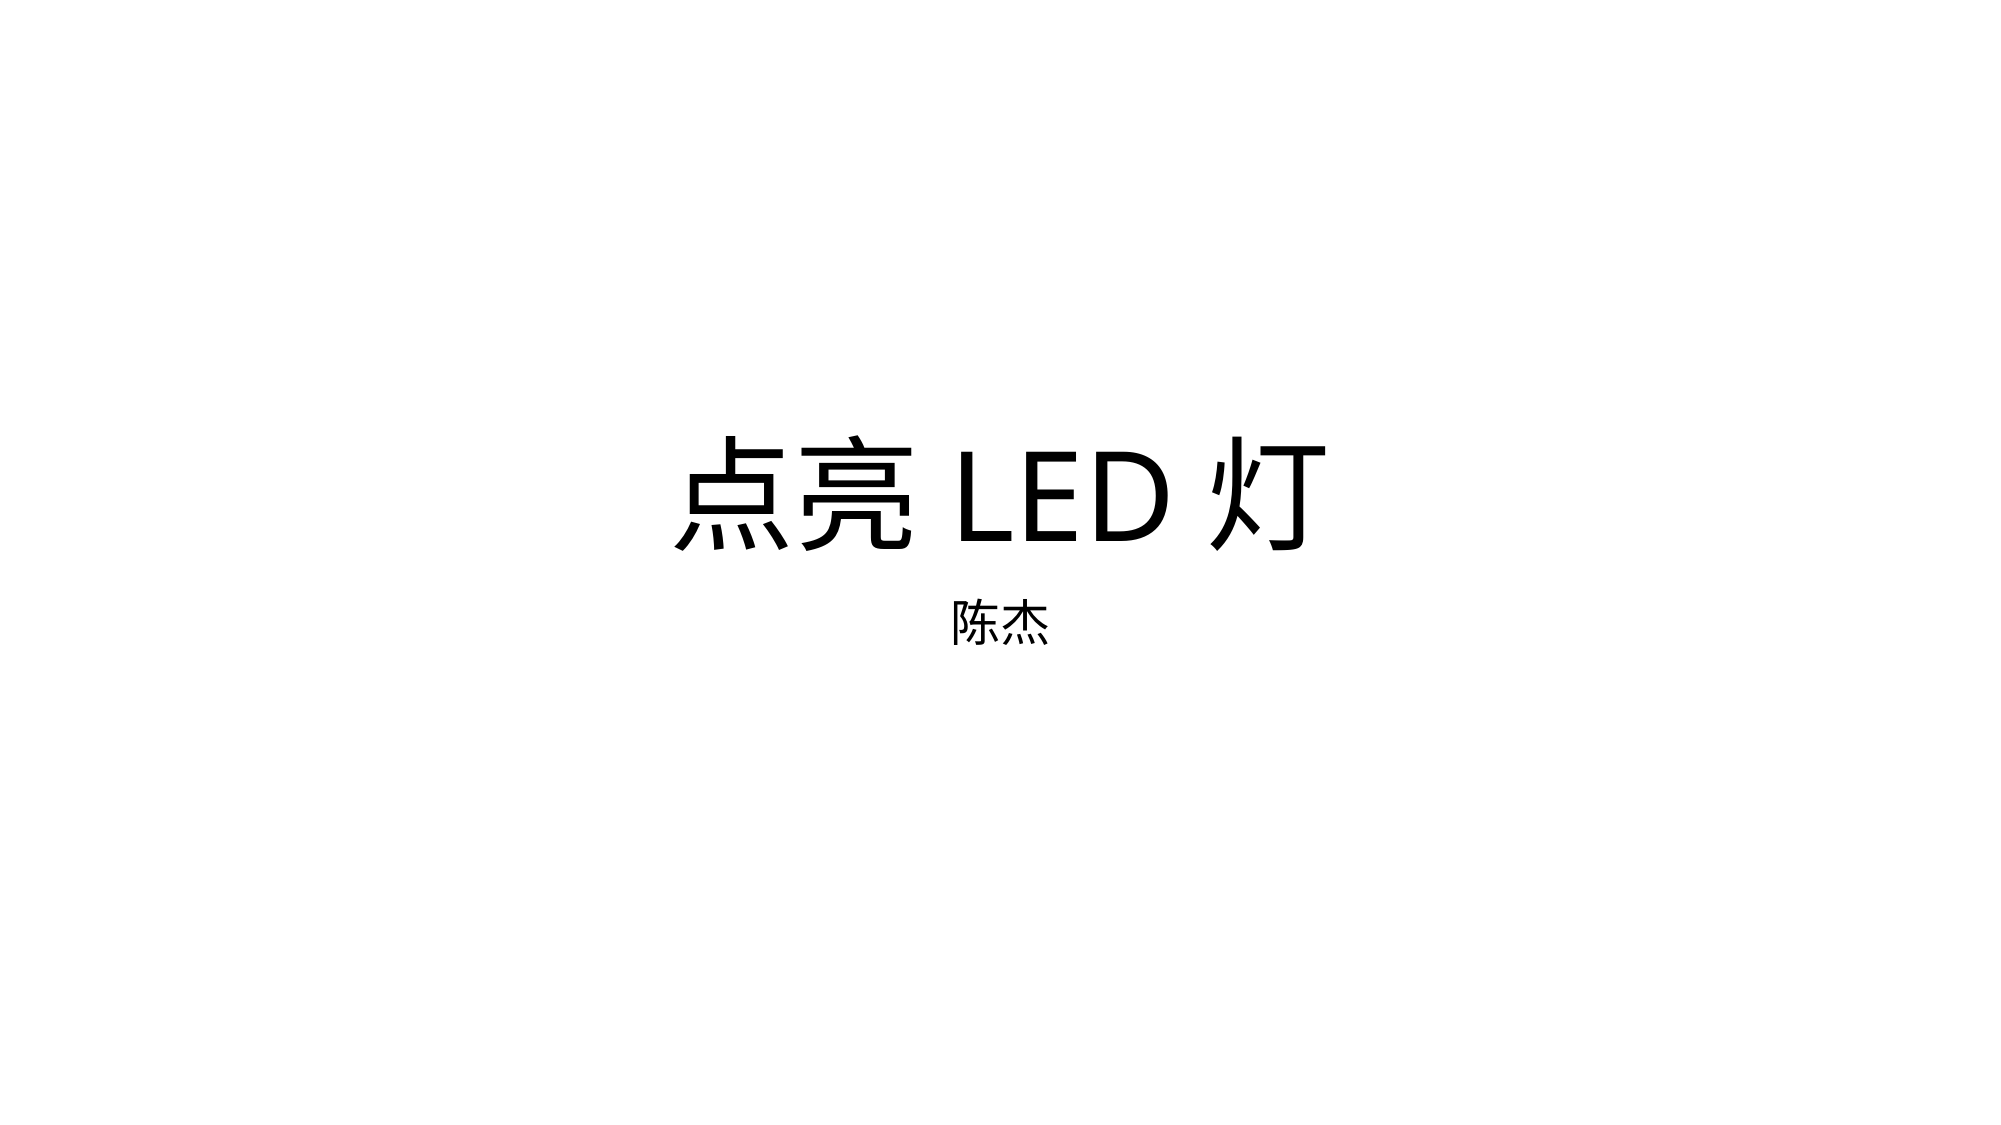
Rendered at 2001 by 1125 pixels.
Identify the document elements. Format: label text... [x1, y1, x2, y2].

title 点亮LED灯 [249, 184, 1750, 576]
subtitle 陈杰 [249, 590, 1750, 863]
